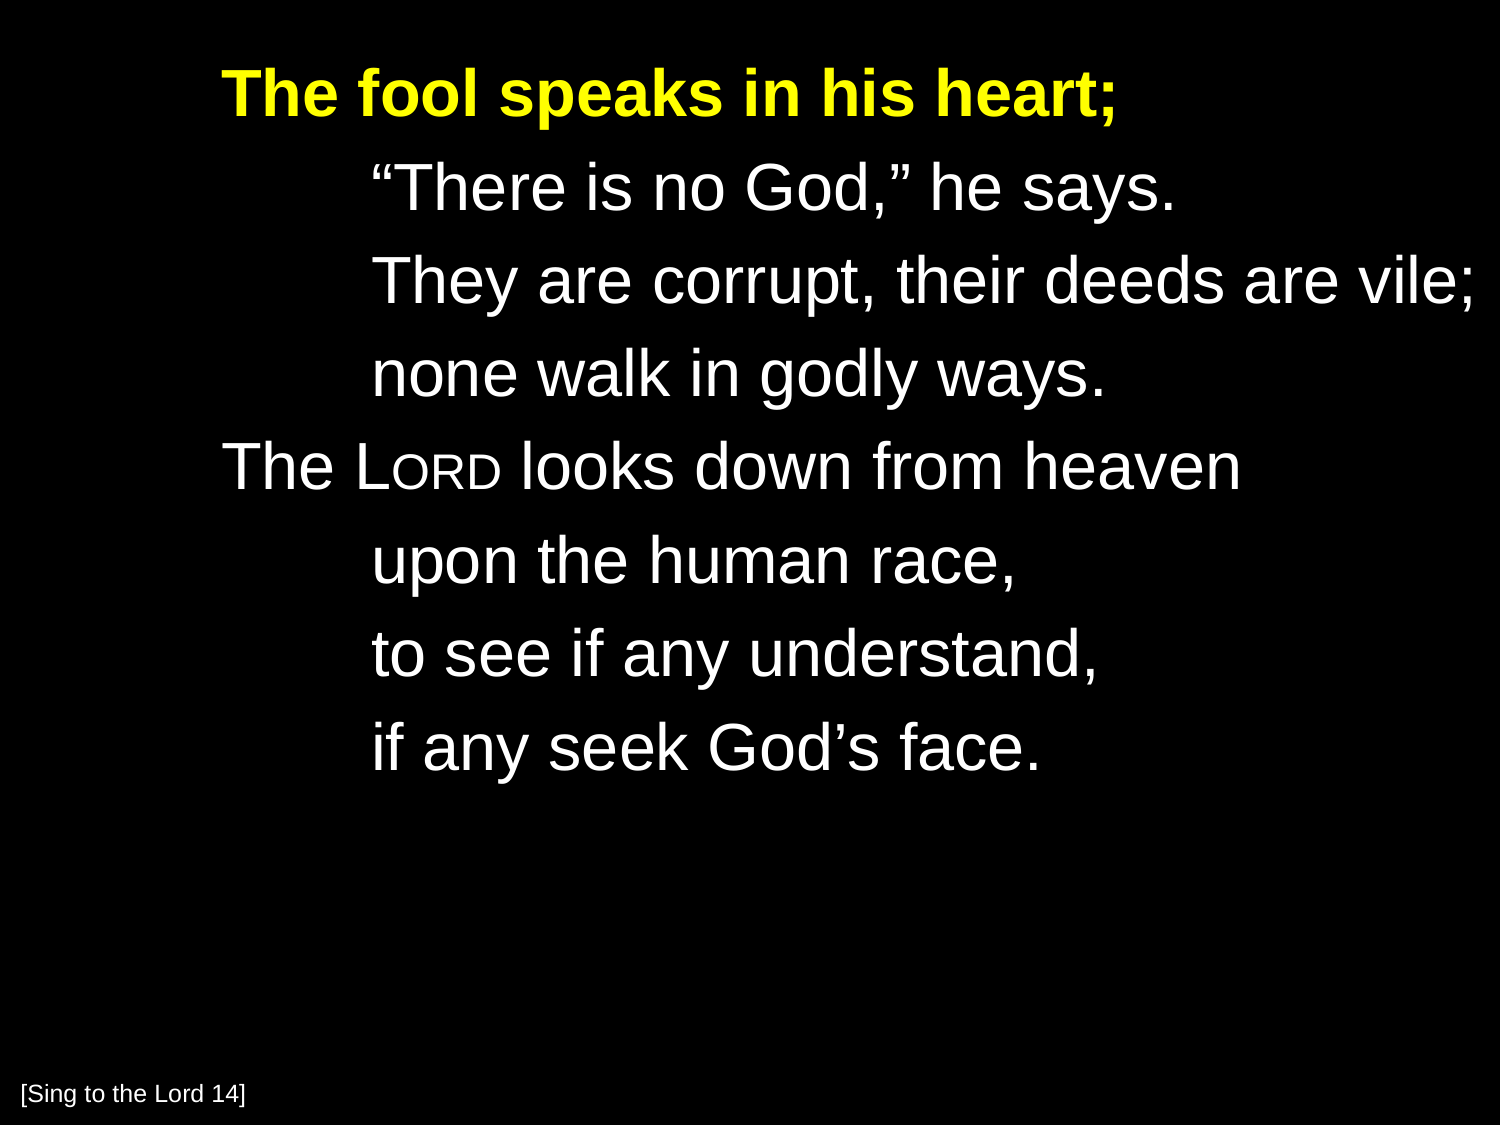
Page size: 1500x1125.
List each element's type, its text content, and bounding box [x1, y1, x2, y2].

text_box [Sing to the Lord 14] [5, 1070, 526, 1115]
list The fool speaks in his heart; “There is no God,” he says. They are corrupt, their deeds are vile; none walk in godly ways. The Lord looks down from heaven upon the human race, to see if any understand, if any seek God’s face. [0, 42, 1500, 1047]
